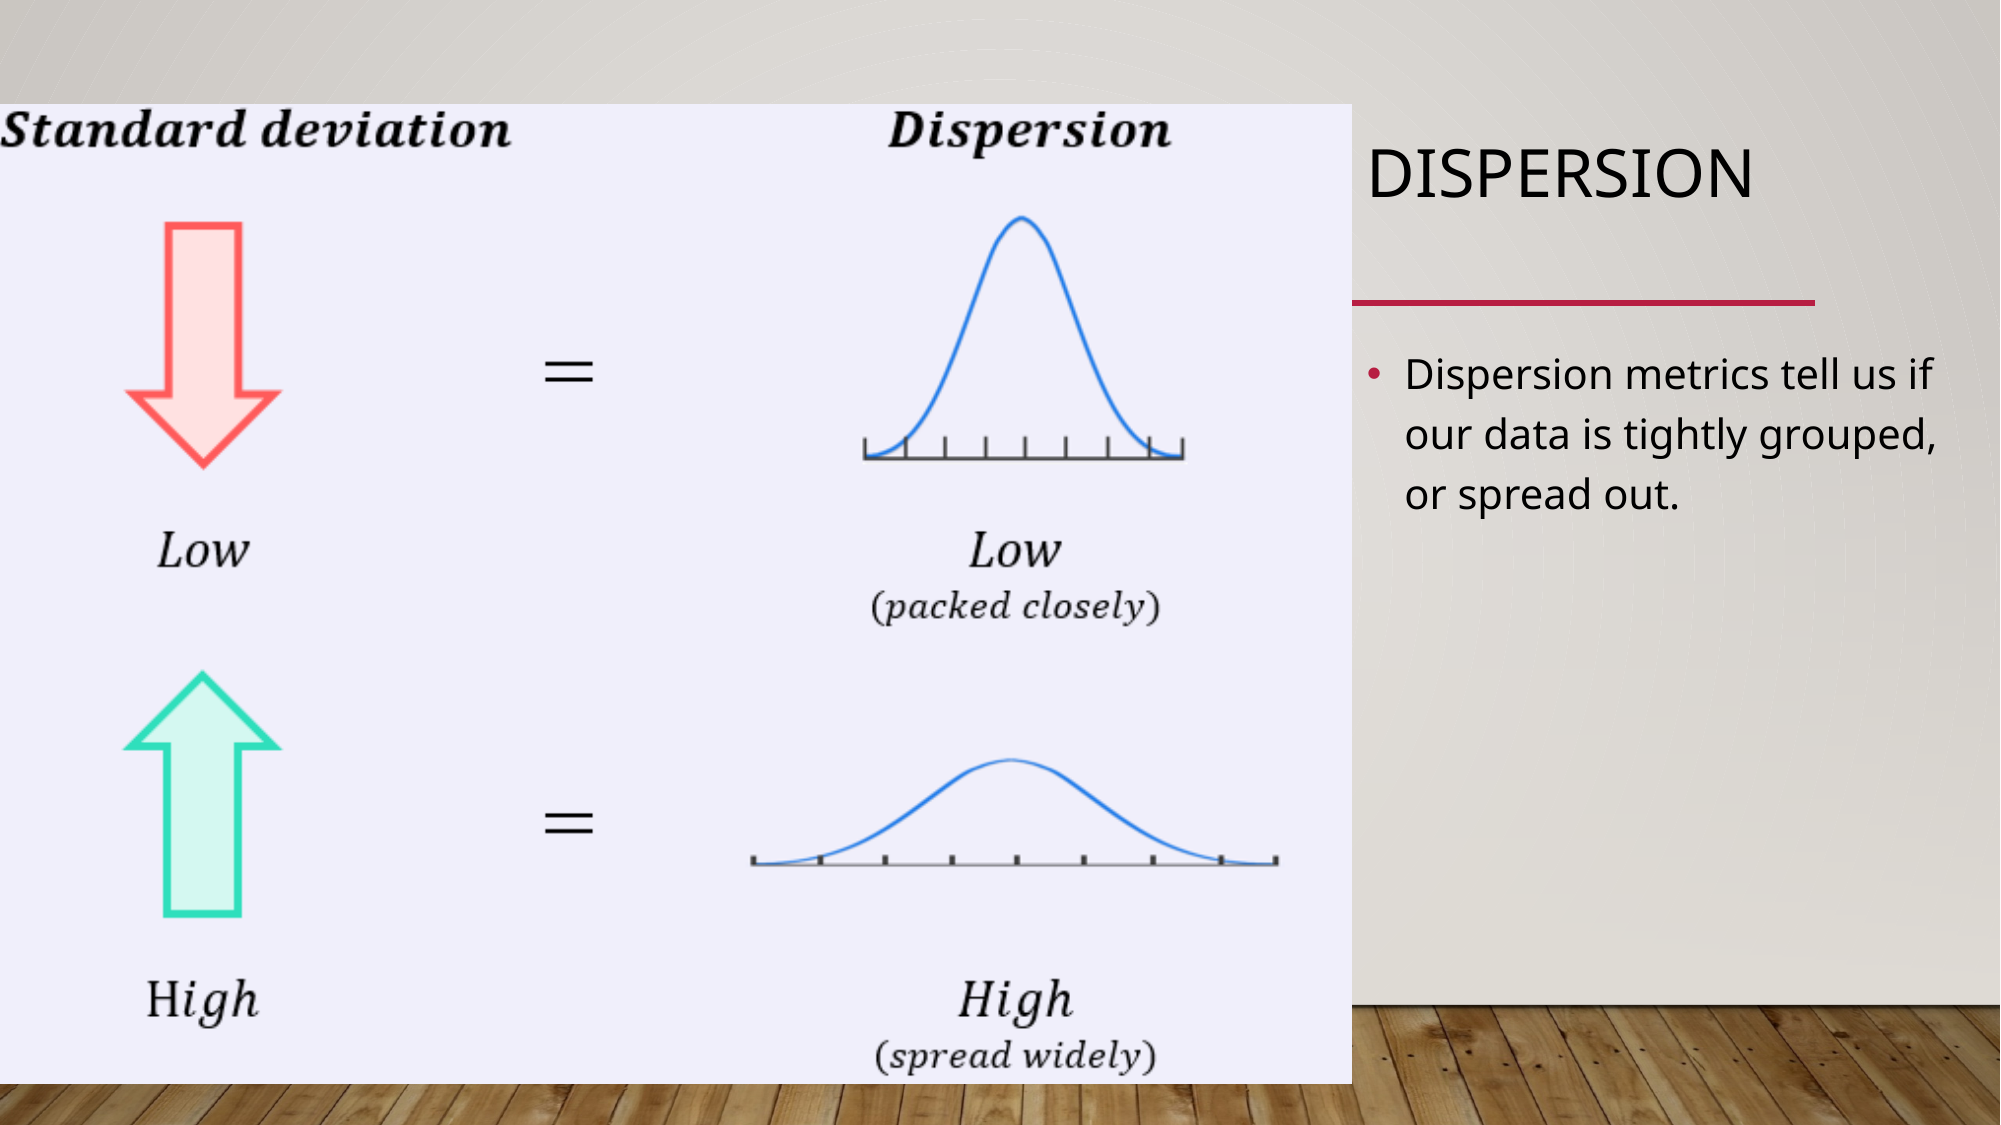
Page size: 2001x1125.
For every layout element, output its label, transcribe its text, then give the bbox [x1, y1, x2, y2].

list Dispersion metrics tell us if our data is tightly grouped, or spread out. [1353, 330, 1960, 897]
title Dispersion [1353, 131, 1814, 305]
picture [0, 104, 2000, 1125]
